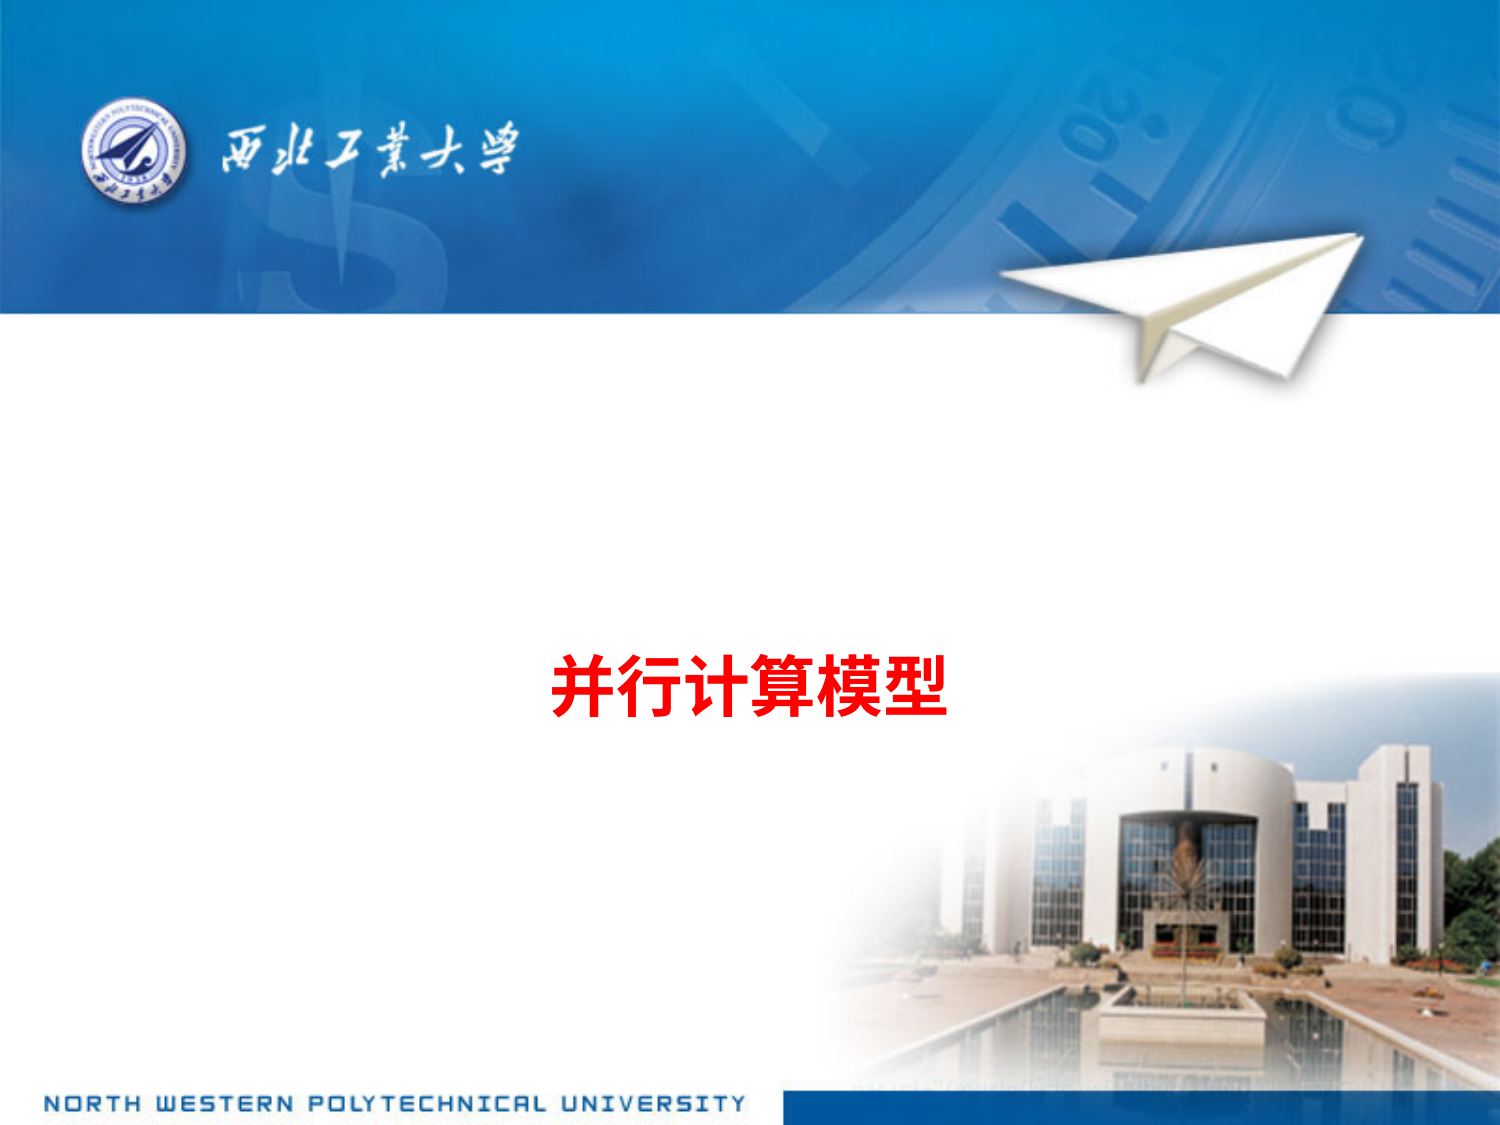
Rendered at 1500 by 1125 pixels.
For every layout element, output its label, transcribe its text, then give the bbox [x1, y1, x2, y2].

picture [0, 0, 1500, 1125]
subtitle 并行计算模型 [225, 637, 1275, 925]
picture [362, 87, 388, 92]
